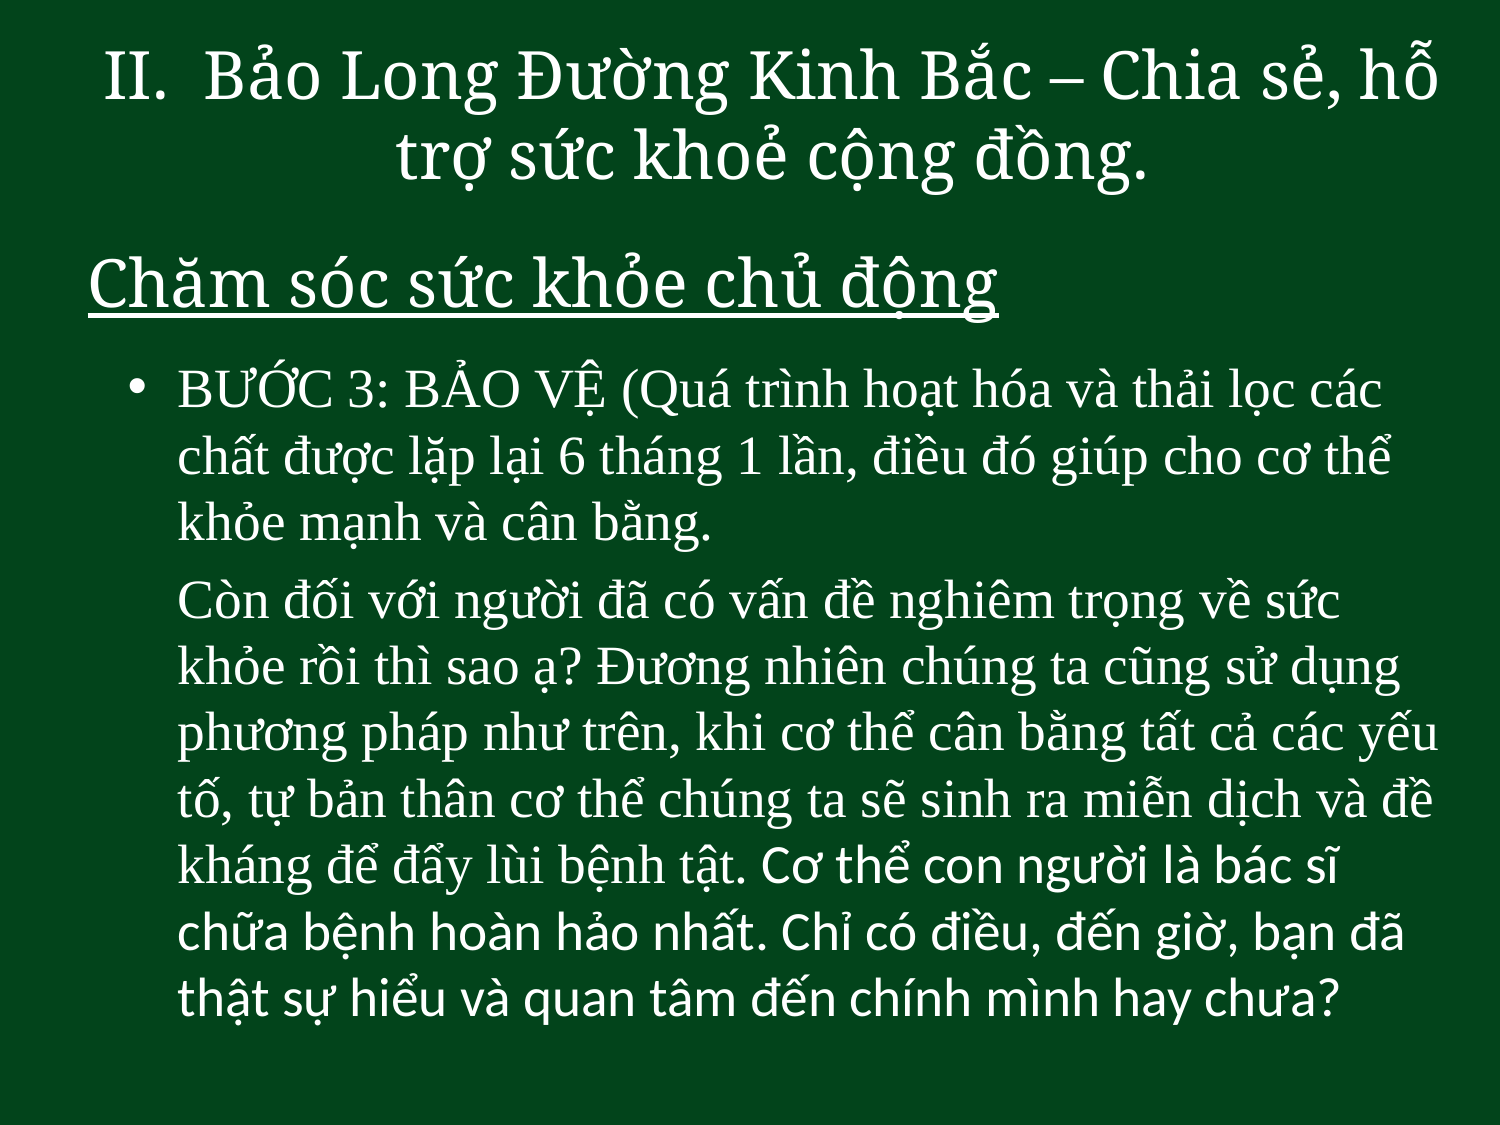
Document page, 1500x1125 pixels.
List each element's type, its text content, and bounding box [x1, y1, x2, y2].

list BƯỚC 3: BẢO VỆ (Quá trình hoạt hóa và thải lọc các chất được lặp lại 6 tháng 1 lần, điều đó giúp cho cơ thể khỏe mạnh và cân bằng. Còn đối với người đã có vấn đề nghiêm trọng về sức khỏe rồi thì sao ạ? Đương nhiên chúng ta cũng sử dụng phương pháp như trên, khi cơ thể cân bằng tất cả các yếu tố, tự bản thân cơ thể chúng ta sẽ sinh ra miễn dịch và đề kháng để đẩy lùi bệnh tật. Cơ thể con người là bác sĩ chữa bệnh hoàn hảo nhất. Chỉ có điều, đến giờ, bạn đã thật sự hiểu và quan tâm đến chính mình hay chưa? [112, 345, 1463, 1088]
text_box II. Bảo Long Đường Kinh Bắc – Chia sẻ, hỗ trợ sức khoẻ cộng đồng. [72, 24, 1473, 138]
title Chăm sóc sức khỏe chủ động [72, 187, 1423, 375]
